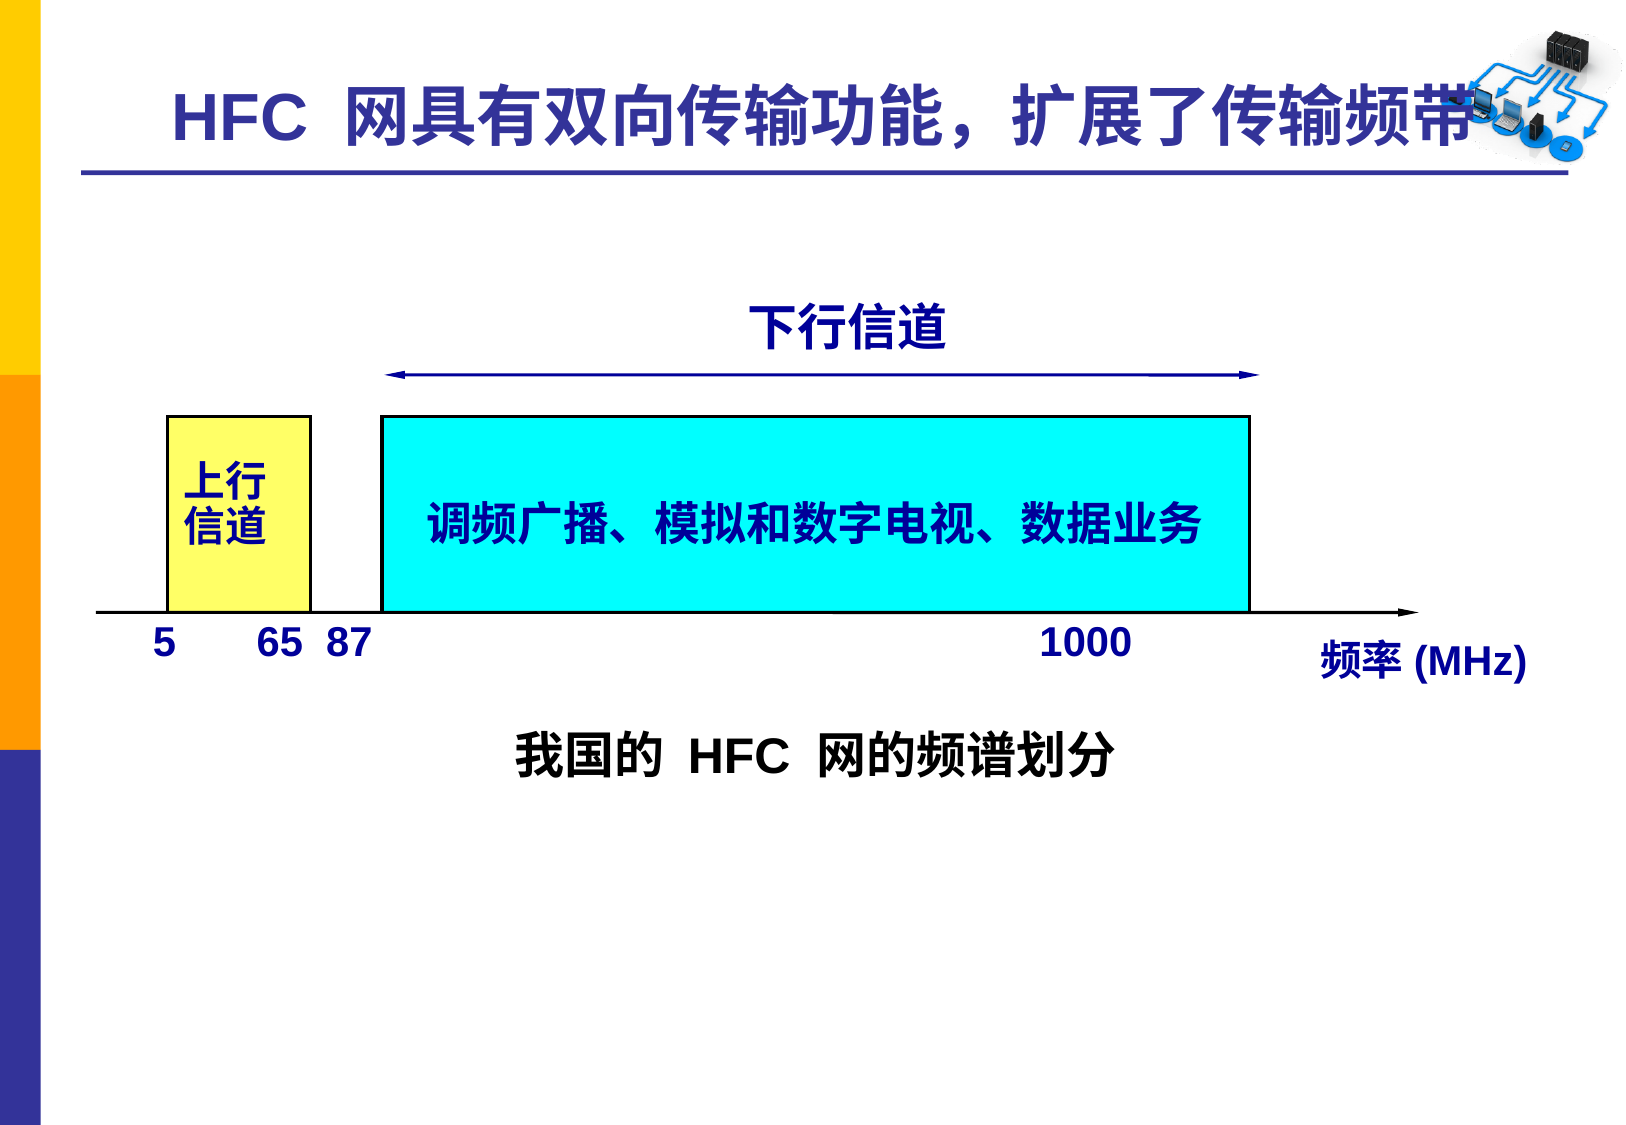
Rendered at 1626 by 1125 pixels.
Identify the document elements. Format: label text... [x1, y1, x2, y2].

text_box 5 65 87 1000 [138, 613, 1148, 672]
picture [1438, 30, 1624, 165]
text_box 频率(MHz) [1305, 626, 1543, 692]
text_box 上行 信道 [168, 452, 305, 558]
text_box 我国的 HFC 网的频谱划分 [381, 715, 1250, 791]
text_box 5 65 87 1000 [138, 607, 381, 612]
text_box [381, 416, 1250, 612]
text_box [384, 370, 1260, 380]
text_box [95, 608, 1419, 617]
text_box [167, 416, 311, 607]
text_box 调频广播、模拟和数字电视、数据业务 [411, 487, 1219, 557]
text_box 下行信道 [732, 288, 963, 363]
title HFC 网具有双向传输功能，扩展了传输频带 [81, 30, 1569, 161]
